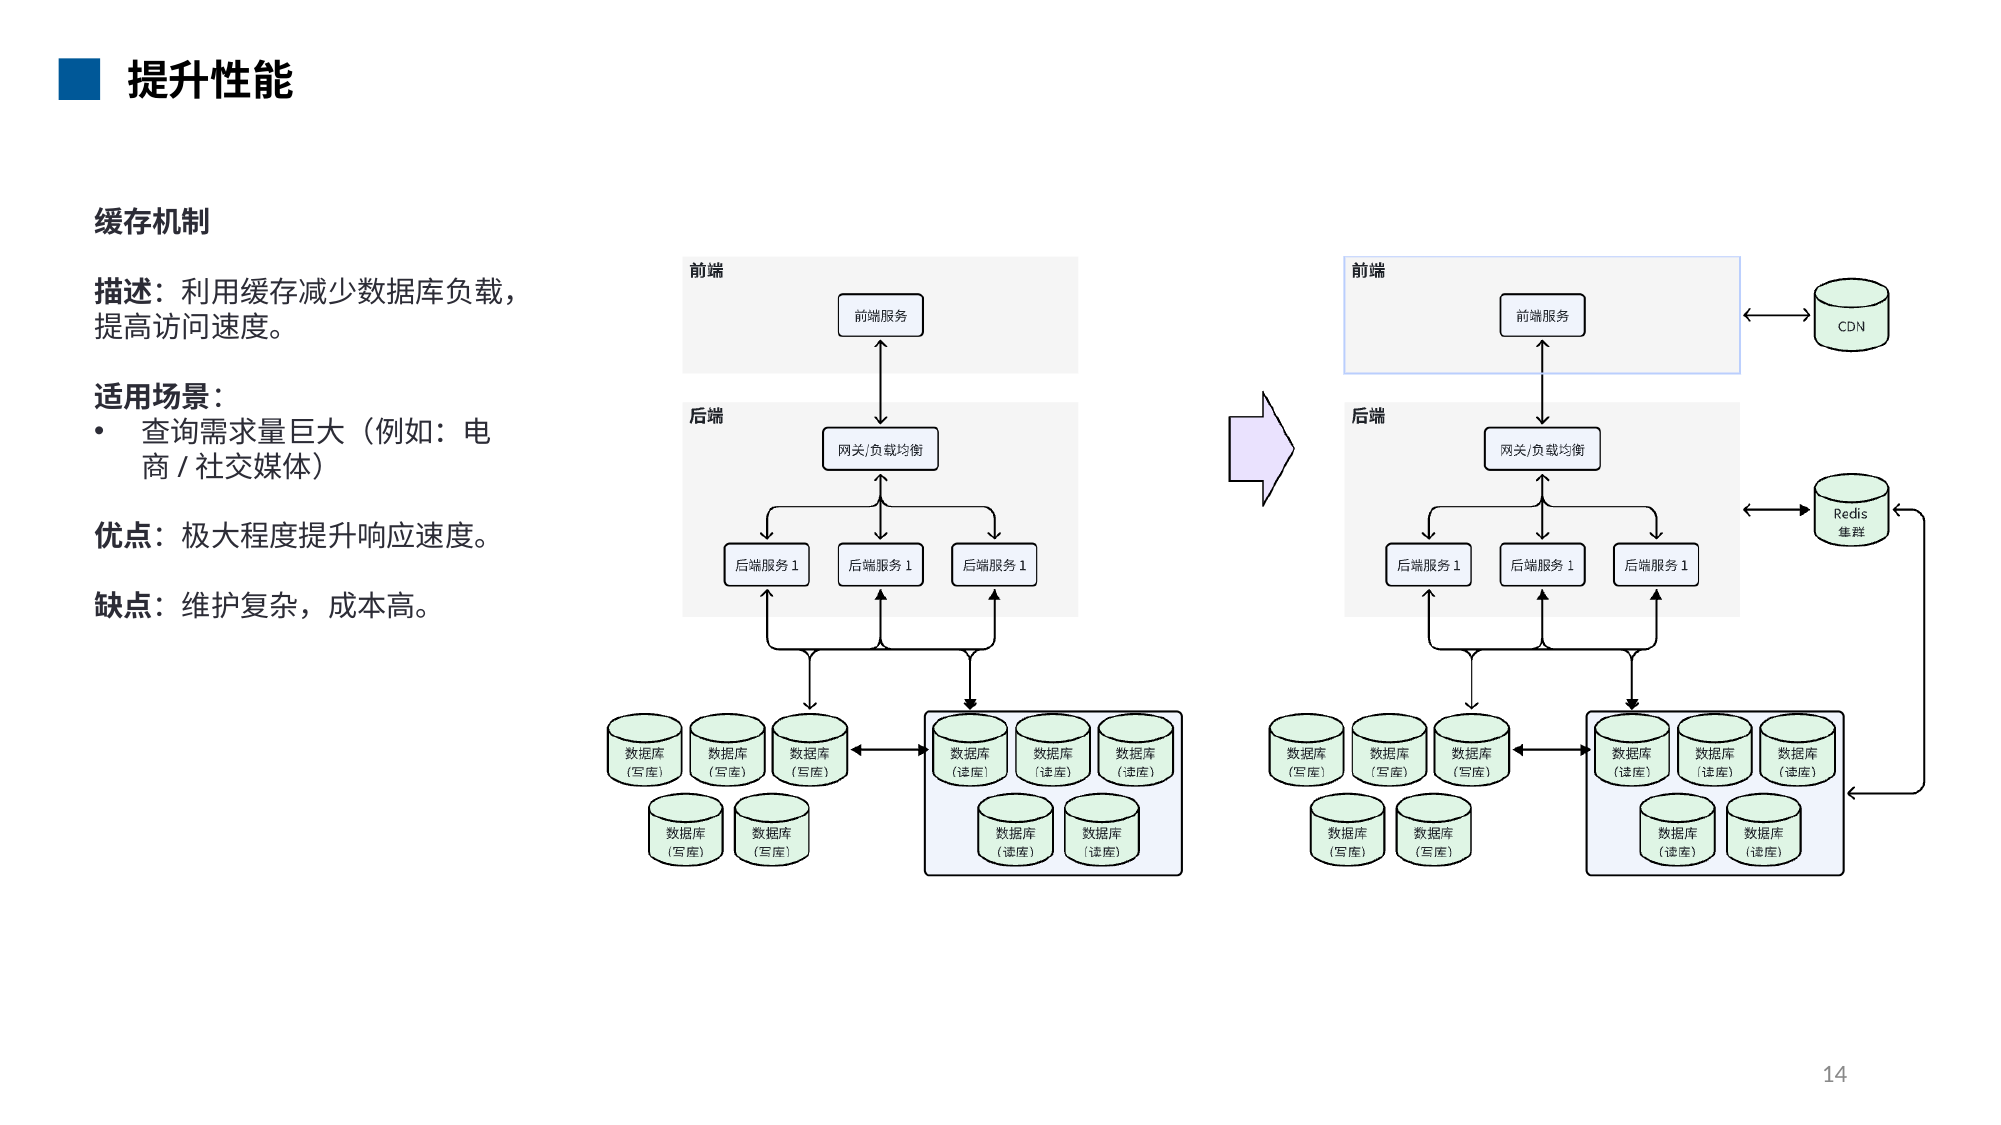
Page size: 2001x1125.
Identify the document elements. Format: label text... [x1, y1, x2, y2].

slide_number 13 [1412, 1042, 1863, 1103]
text_box 提升性能 [112, 46, 1857, 112]
picture [590, 227, 1976, 897]
text_box 缓存机制 描述：利用缓存减少数据库负载，提高访问速度。 适用场景： 查询需求量巨大（例如：电商/社交媒体） 优点：极大程度提升响应速度。 缺点：维护复杂，成本高。 [79, 195, 567, 630]
text_box [57, 57, 101, 101]
